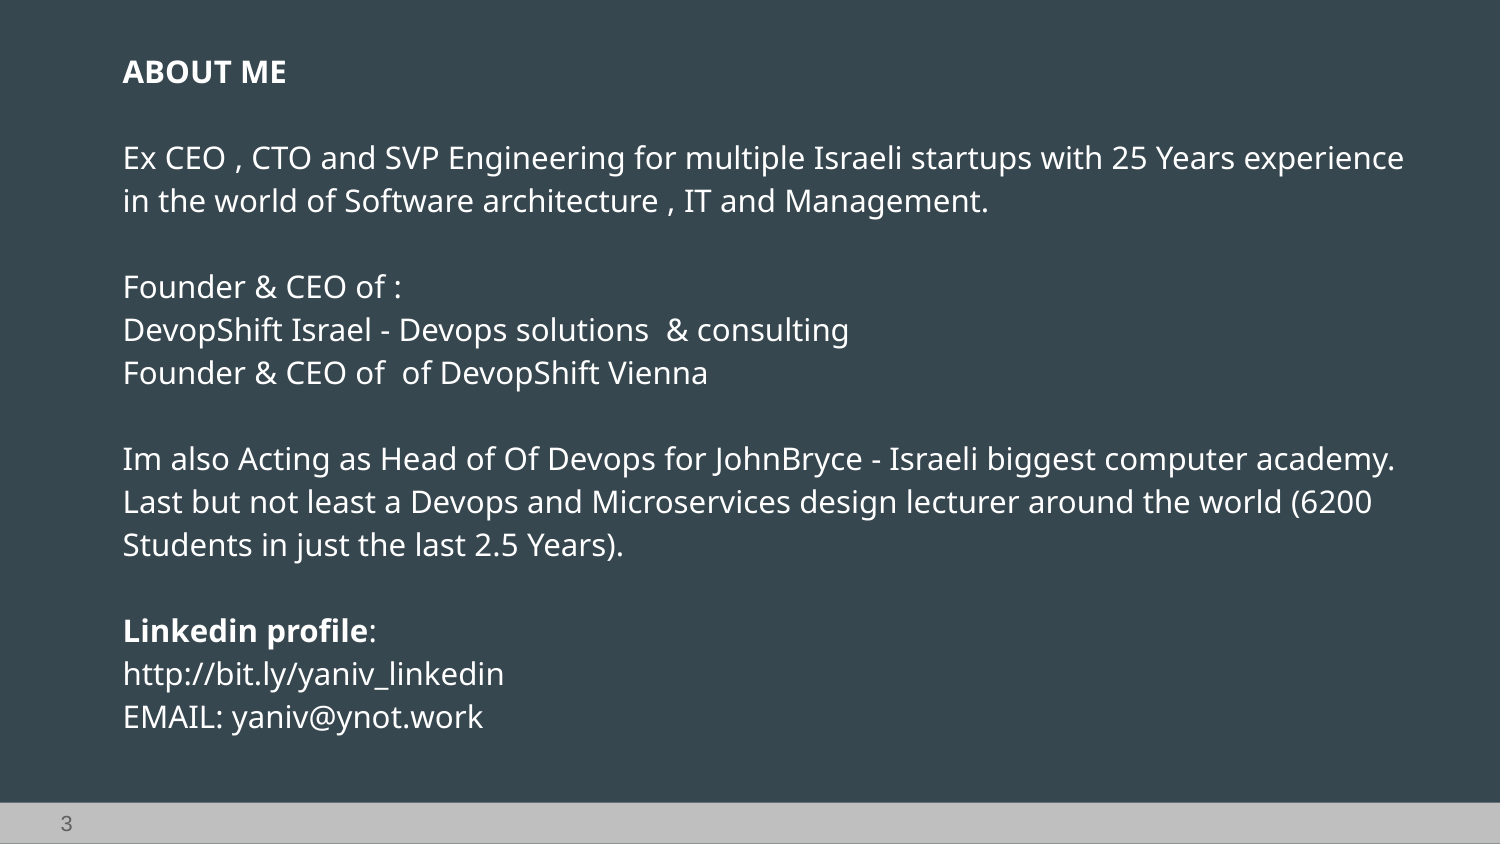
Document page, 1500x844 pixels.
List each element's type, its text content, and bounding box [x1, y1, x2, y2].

list ABOUT ME Ex CEO , CTO and SVP Engineering for multiple Israeli startups with 25 Years experience in the world of Software architecture , IT and Management. Founder & CEO of : DevopShift Israel - Devops solutions & consulting Founder & CEO of of DevopShift Vienna Im also Acting as Head of Of Devops for JohnBryce - Israeli biggest computer academy. Last but not least a Devops and Microservices design lecturer around the world (6200 Students in just the last 2.5 Years). Linkedin profile: http://bit.ly/yaniv_linkedin EMAIL: yaniv@ynot.work [32, 25, 1454, 756]
